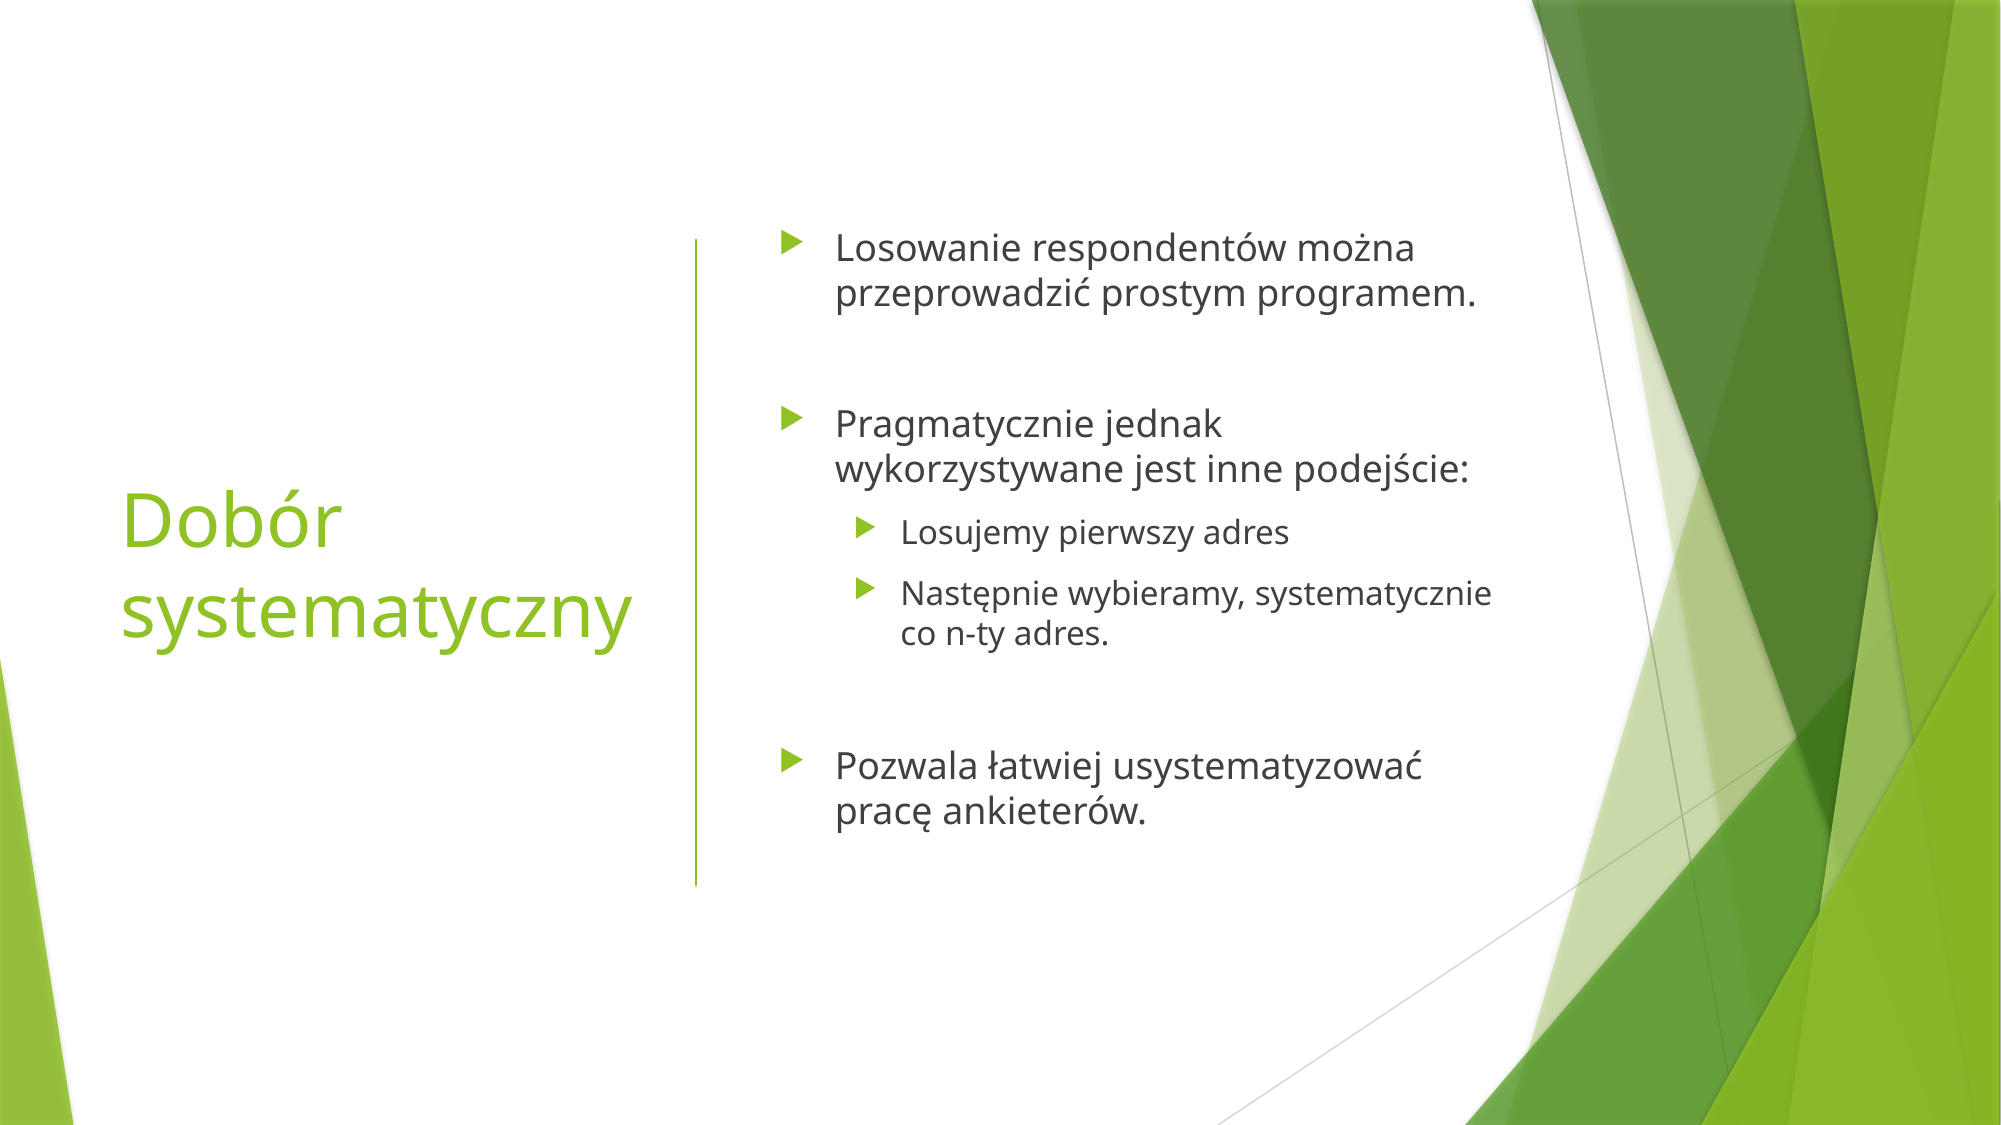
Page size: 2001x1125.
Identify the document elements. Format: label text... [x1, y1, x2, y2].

list Losowanie respondentów można przeprowadzić prostym programem. Pragmatycznie jednak wykorzystywane jest inne podejście: Losujemy pierwszy adres Następnie wybieramy, systematycznie co n-ty adres. Pozwala łatwiej usystematyzować pracę ankieterów. [763, 133, 1522, 991]
title Dobór systematyczny [105, 133, 658, 991]
